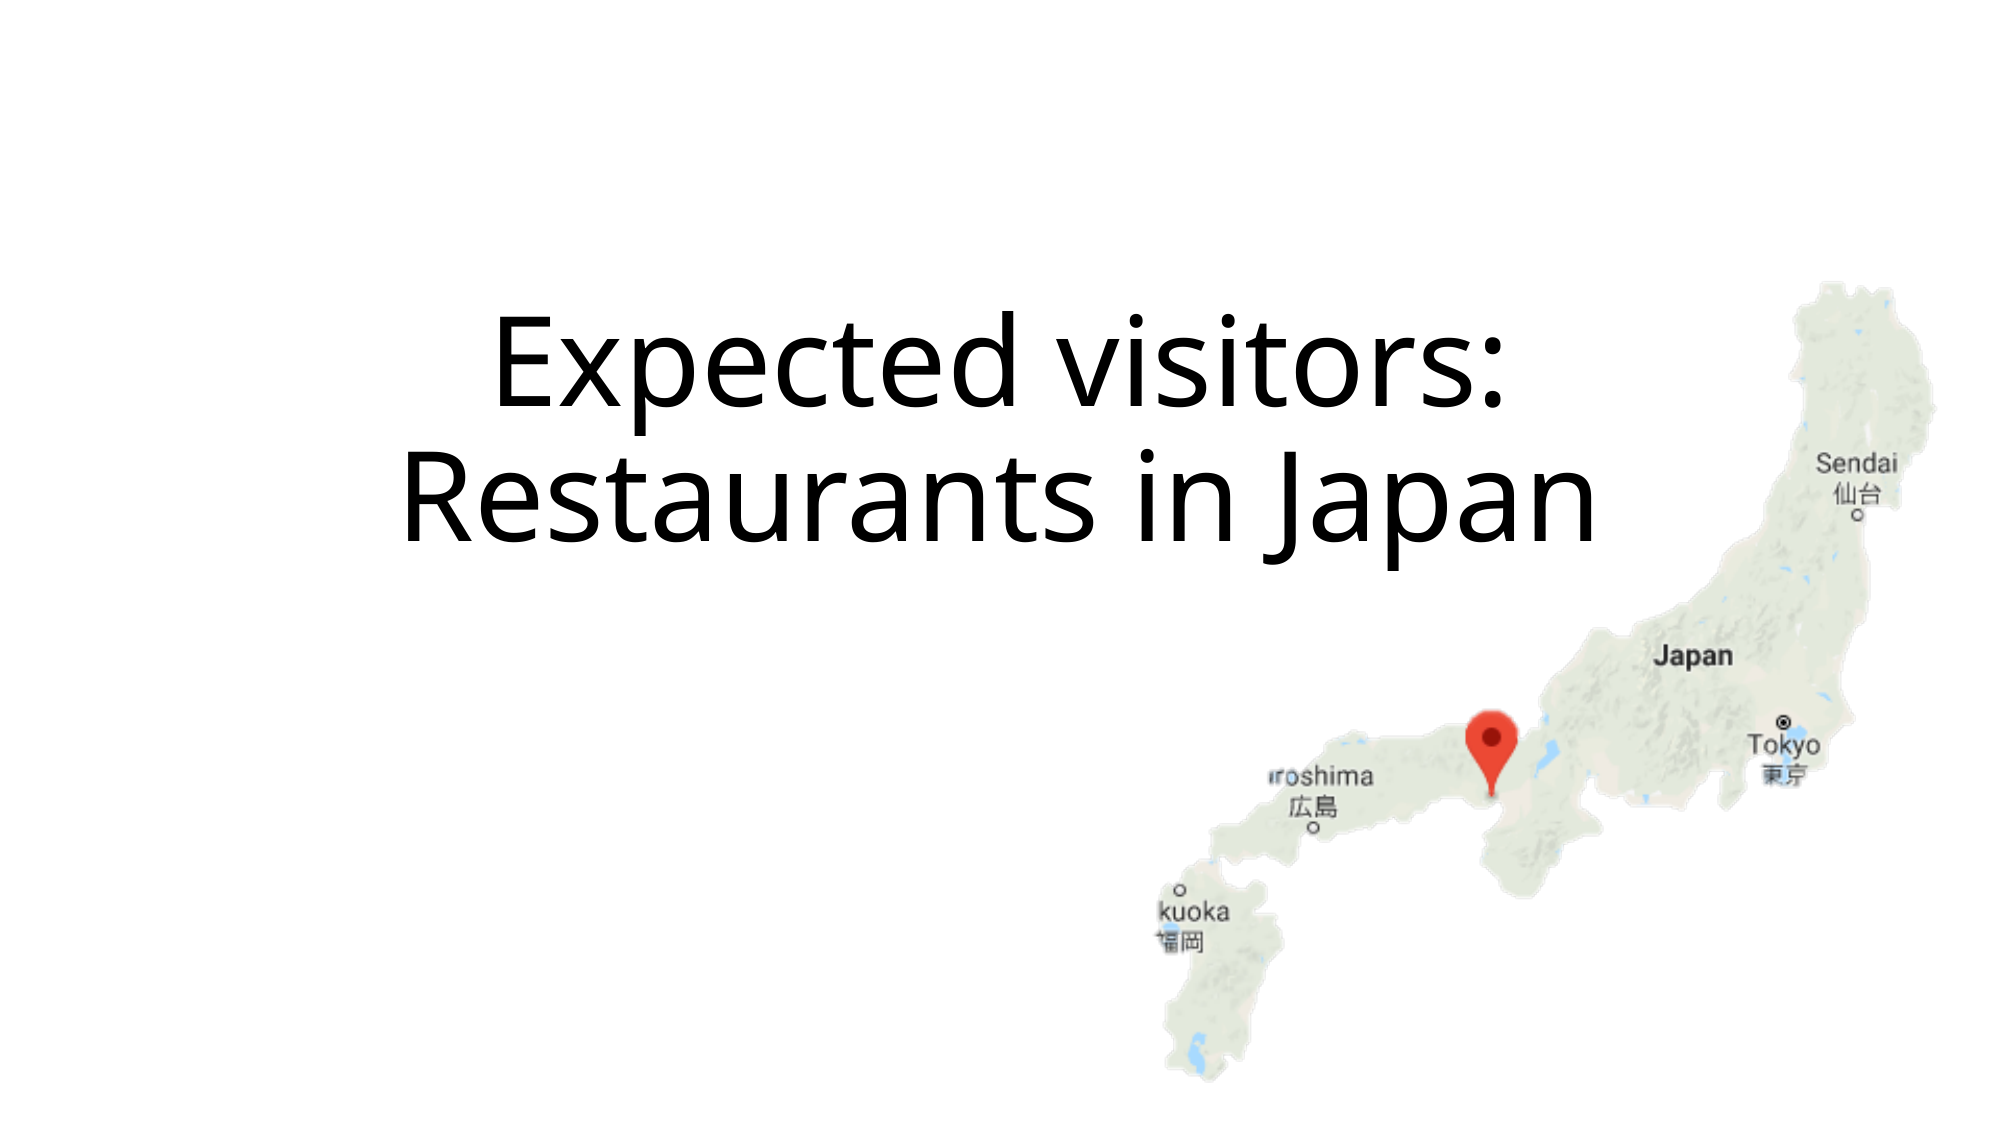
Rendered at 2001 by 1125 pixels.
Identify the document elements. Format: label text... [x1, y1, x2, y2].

picture [830, 184, 2000, 1125]
title Expected visitors: Restaurants in Japan [249, 184, 830, 576]
